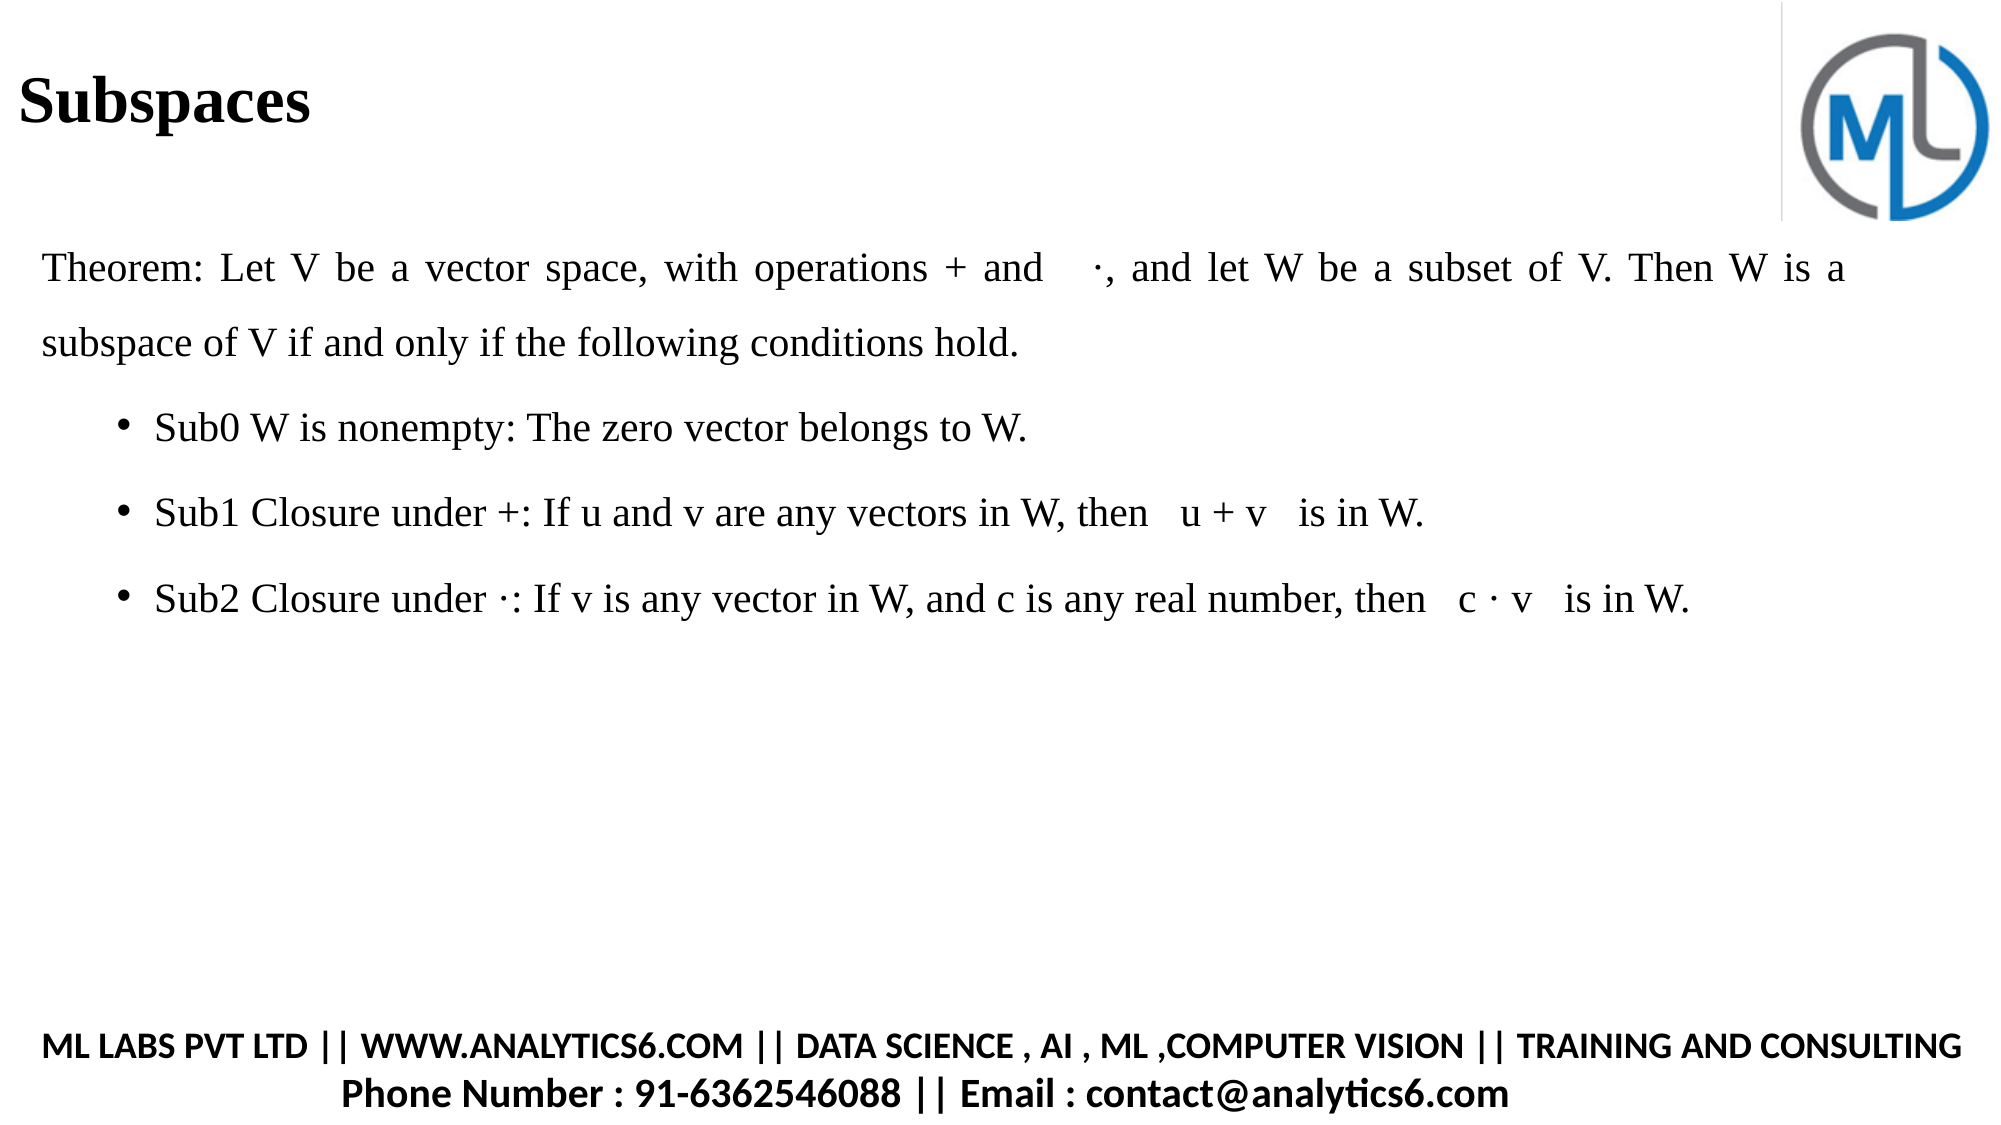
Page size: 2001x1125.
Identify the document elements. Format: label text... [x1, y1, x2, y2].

text_box ML LABS PVT LTD || WWW.ANALYTICS6.COM || DATA SCIENCE , AI , ML ,COMPUTER VISION || TRAINING AND CONSULTING Phone Number : 91-6362546088 || Email : contact@analytics6.com [26, 1013, 2000, 1124]
list Theorem: Let V be a vector space, with operations + and ·, and let W be a subset of V. Then W is a subspace of V if and only if the following conditions hold. Sub0 W is nonempty: The zero vector belongs to W. Sub1 Closure under +: If u and v are any vectors in W, then u + v is in W. Sub2 Closure under ·: If v is any vector in W, and c is any real number, then c · v is in W. [26, 206, 1863, 1013]
title Subspaces [3, 0, 1840, 249]
picture [1779, 2, 1999, 222]
